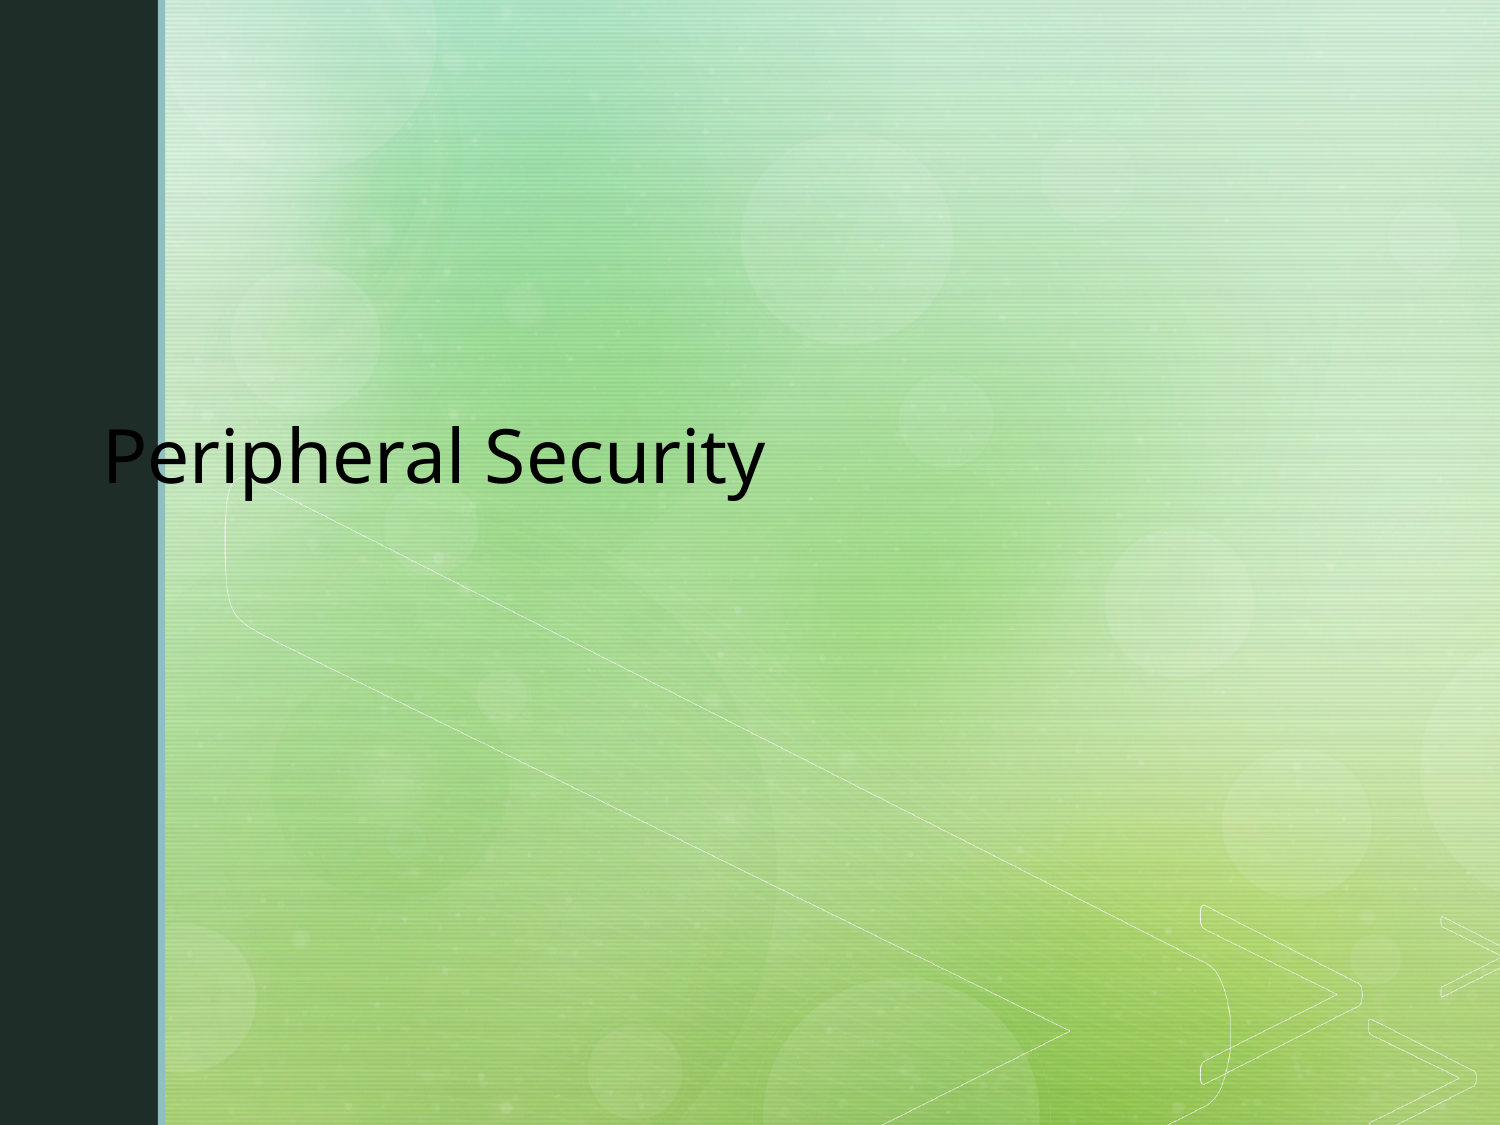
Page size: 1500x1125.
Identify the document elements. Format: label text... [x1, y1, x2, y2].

picture [166, 0, 1500, 1125]
text_box Peripheral Security [87, 400, 1236, 506]
